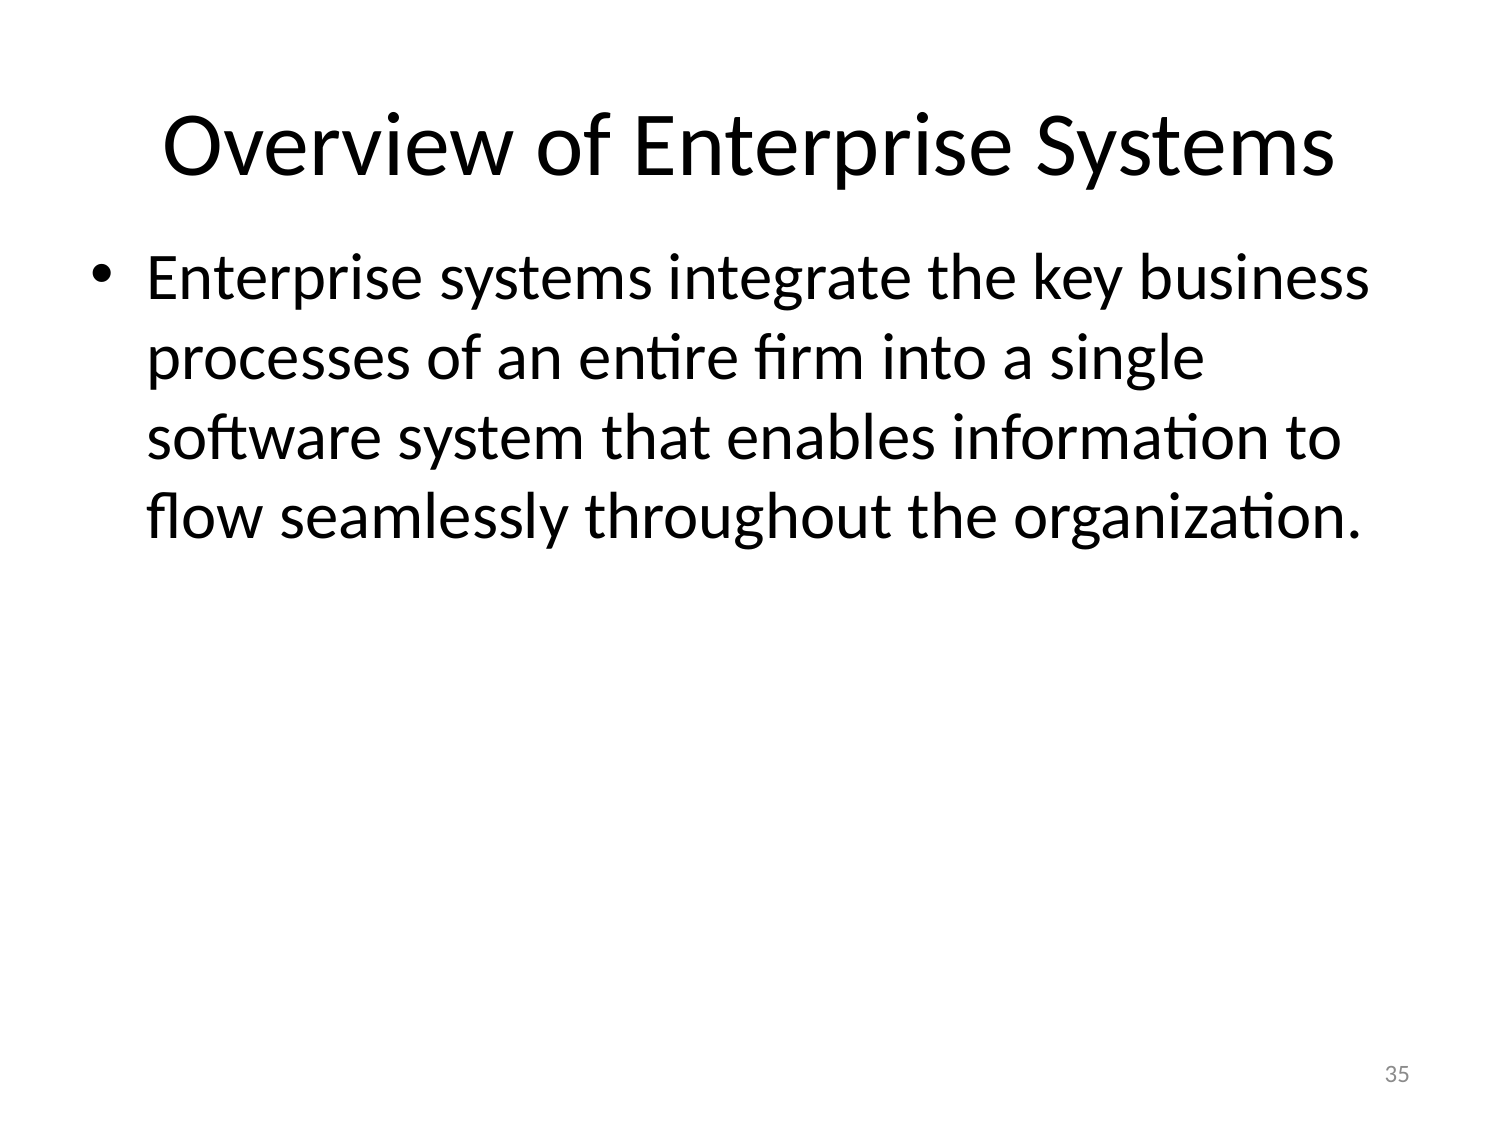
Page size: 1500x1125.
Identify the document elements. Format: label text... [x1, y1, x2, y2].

list Enterprise systems integrate the key business processes of an entire firm into a single software system that enables information to flow seamlessly throughout the organization. [75, 224, 1425, 968]
title Overview of Enterprise Systems [75, 45, 1425, 224]
slide_number 35 [1074, 1042, 1425, 1103]
